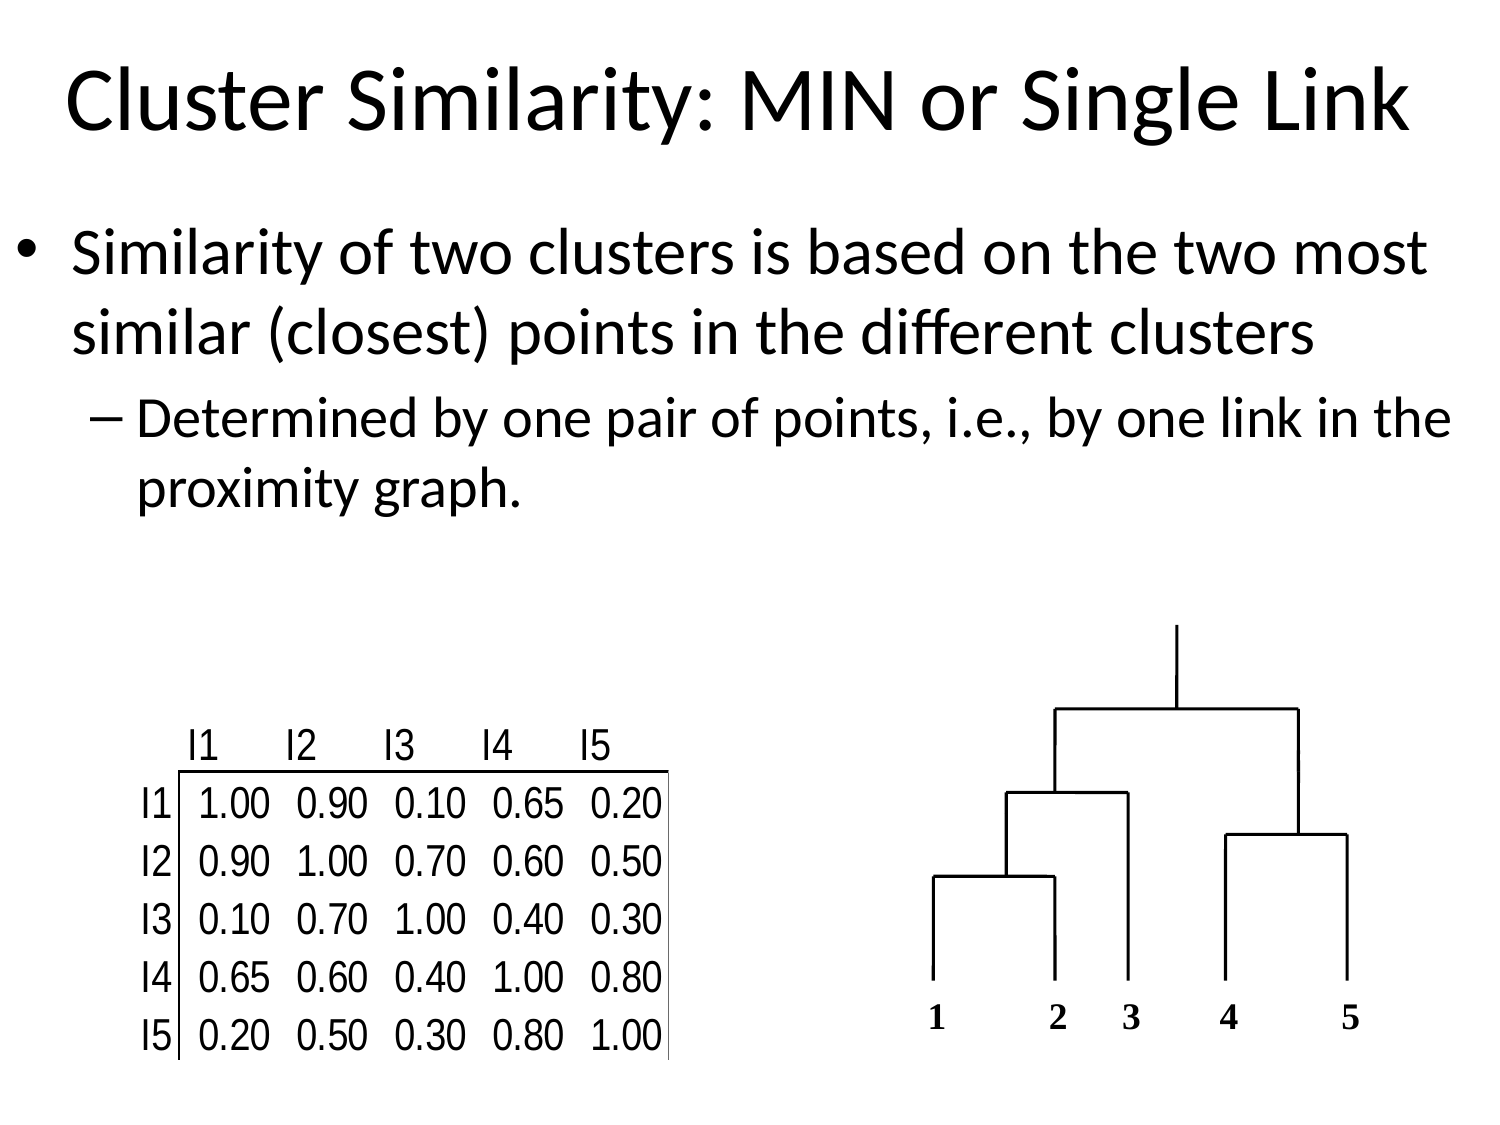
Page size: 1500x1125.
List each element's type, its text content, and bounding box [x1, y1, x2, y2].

title Cluster Similarity: MIN or Single Link [0, 0, 1500, 187]
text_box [912, 624, 1376, 1046]
list Similarity of two clusters is based on the two most similar (closest) points in the different clusters Determined by one pair of points, i.e., by one link in the proximity graph. [0, 200, 1500, 944]
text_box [0, 712, 671, 1063]
